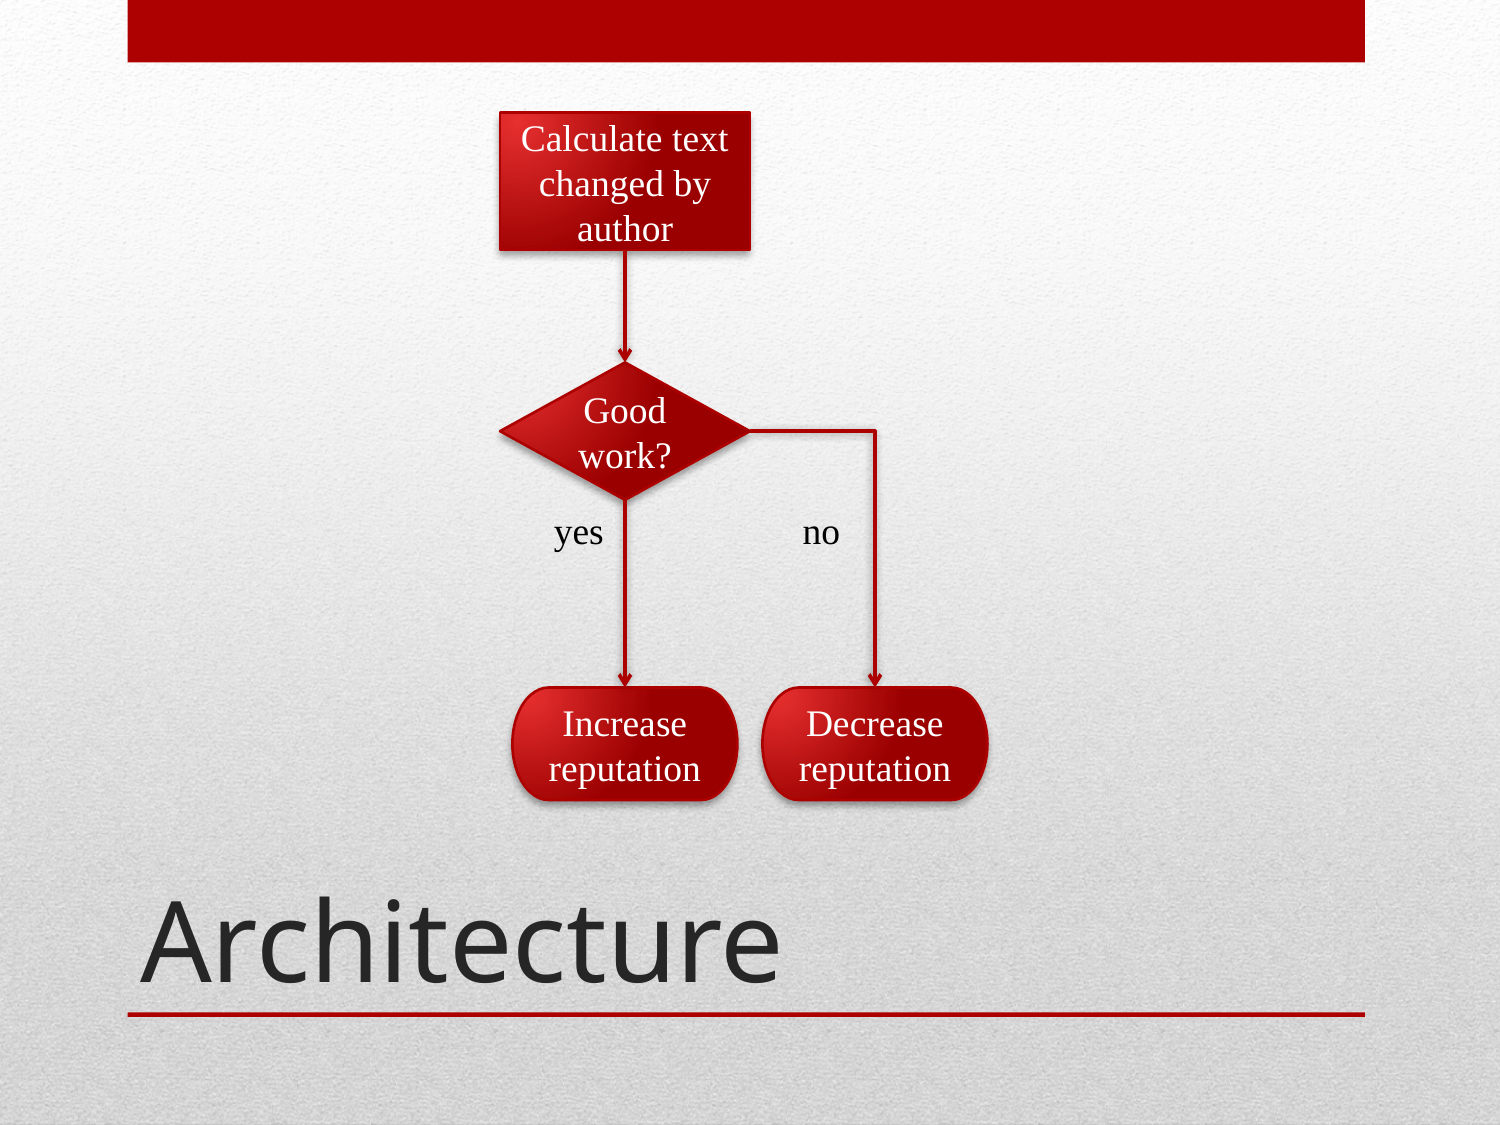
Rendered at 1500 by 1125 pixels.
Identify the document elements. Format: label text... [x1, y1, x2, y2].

text_box Calculate text changed by author [499, 111, 751, 251]
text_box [749, 430, 876, 689]
text_box Increase reputation [511, 686, 739, 802]
title Architecture [125, 750, 1238, 1013]
text_box Good work? [498, 364, 747, 500]
text_box Decrease reputation [761, 686, 989, 802]
text_box yes [539, 499, 619, 560]
